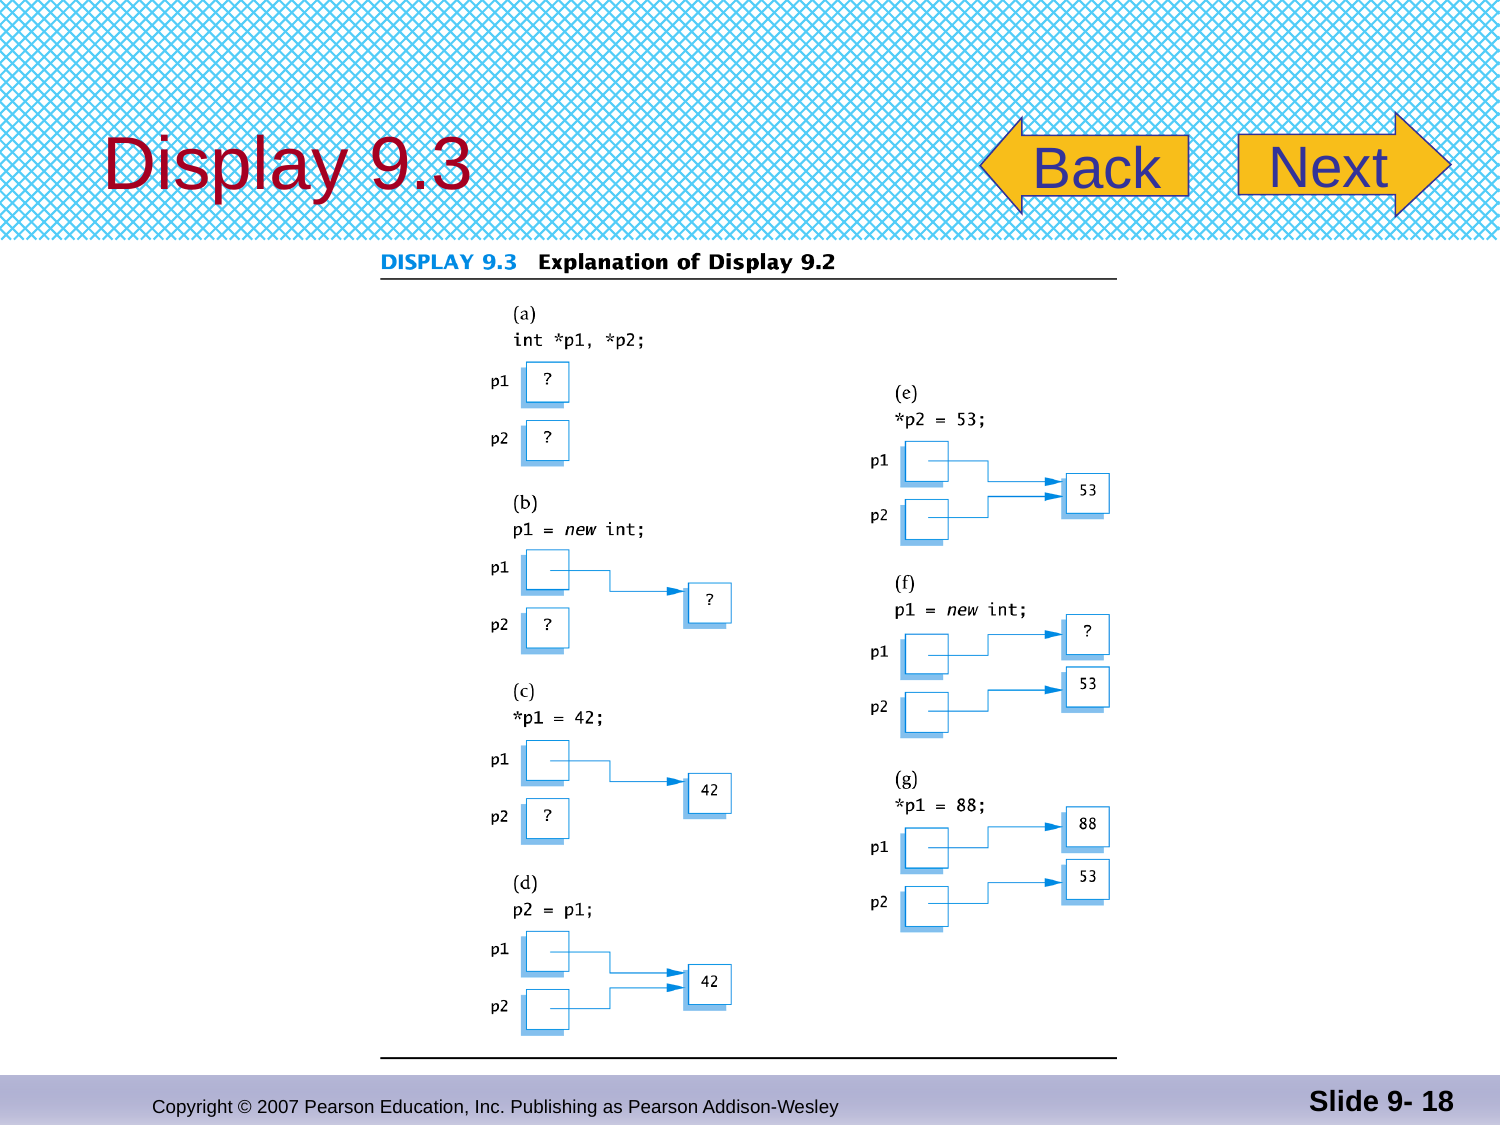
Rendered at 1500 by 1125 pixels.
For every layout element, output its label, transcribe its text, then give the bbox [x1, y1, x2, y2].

picture [374, 249, 1117, 1063]
slide_number Slide 9- 18 [1156, 1049, 1470, 1125]
title Display 9.3 [87, 49, 1451, 213]
